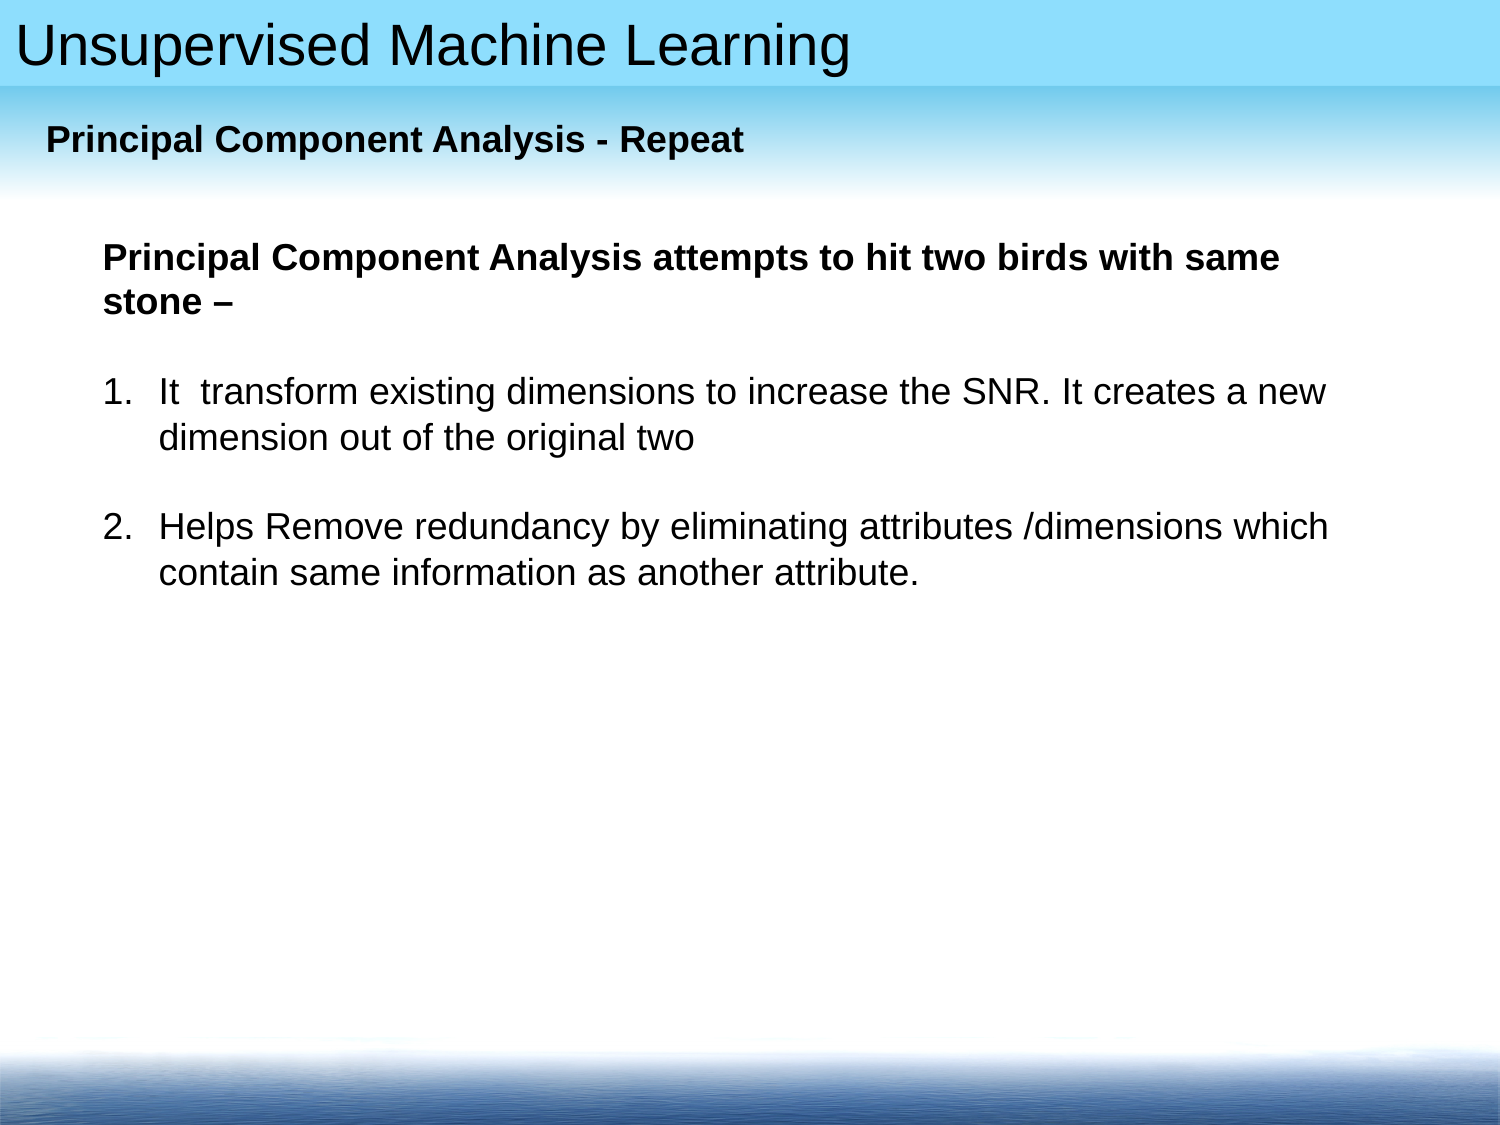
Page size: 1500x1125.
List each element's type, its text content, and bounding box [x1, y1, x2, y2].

text_box Principal Component Analysis - Repeat [30, 107, 1413, 175]
picture [0, 1037, 1500, 1125]
text_box Principal Component Analysis attempts to hit two birds with same stone – It transform existing dimensions to increase the SNR. It creates a new dimension out of the original two Helps Remove redundancy by eliminating attributes /dimensions which contain same information as another attribute. [87, 224, 1350, 740]
